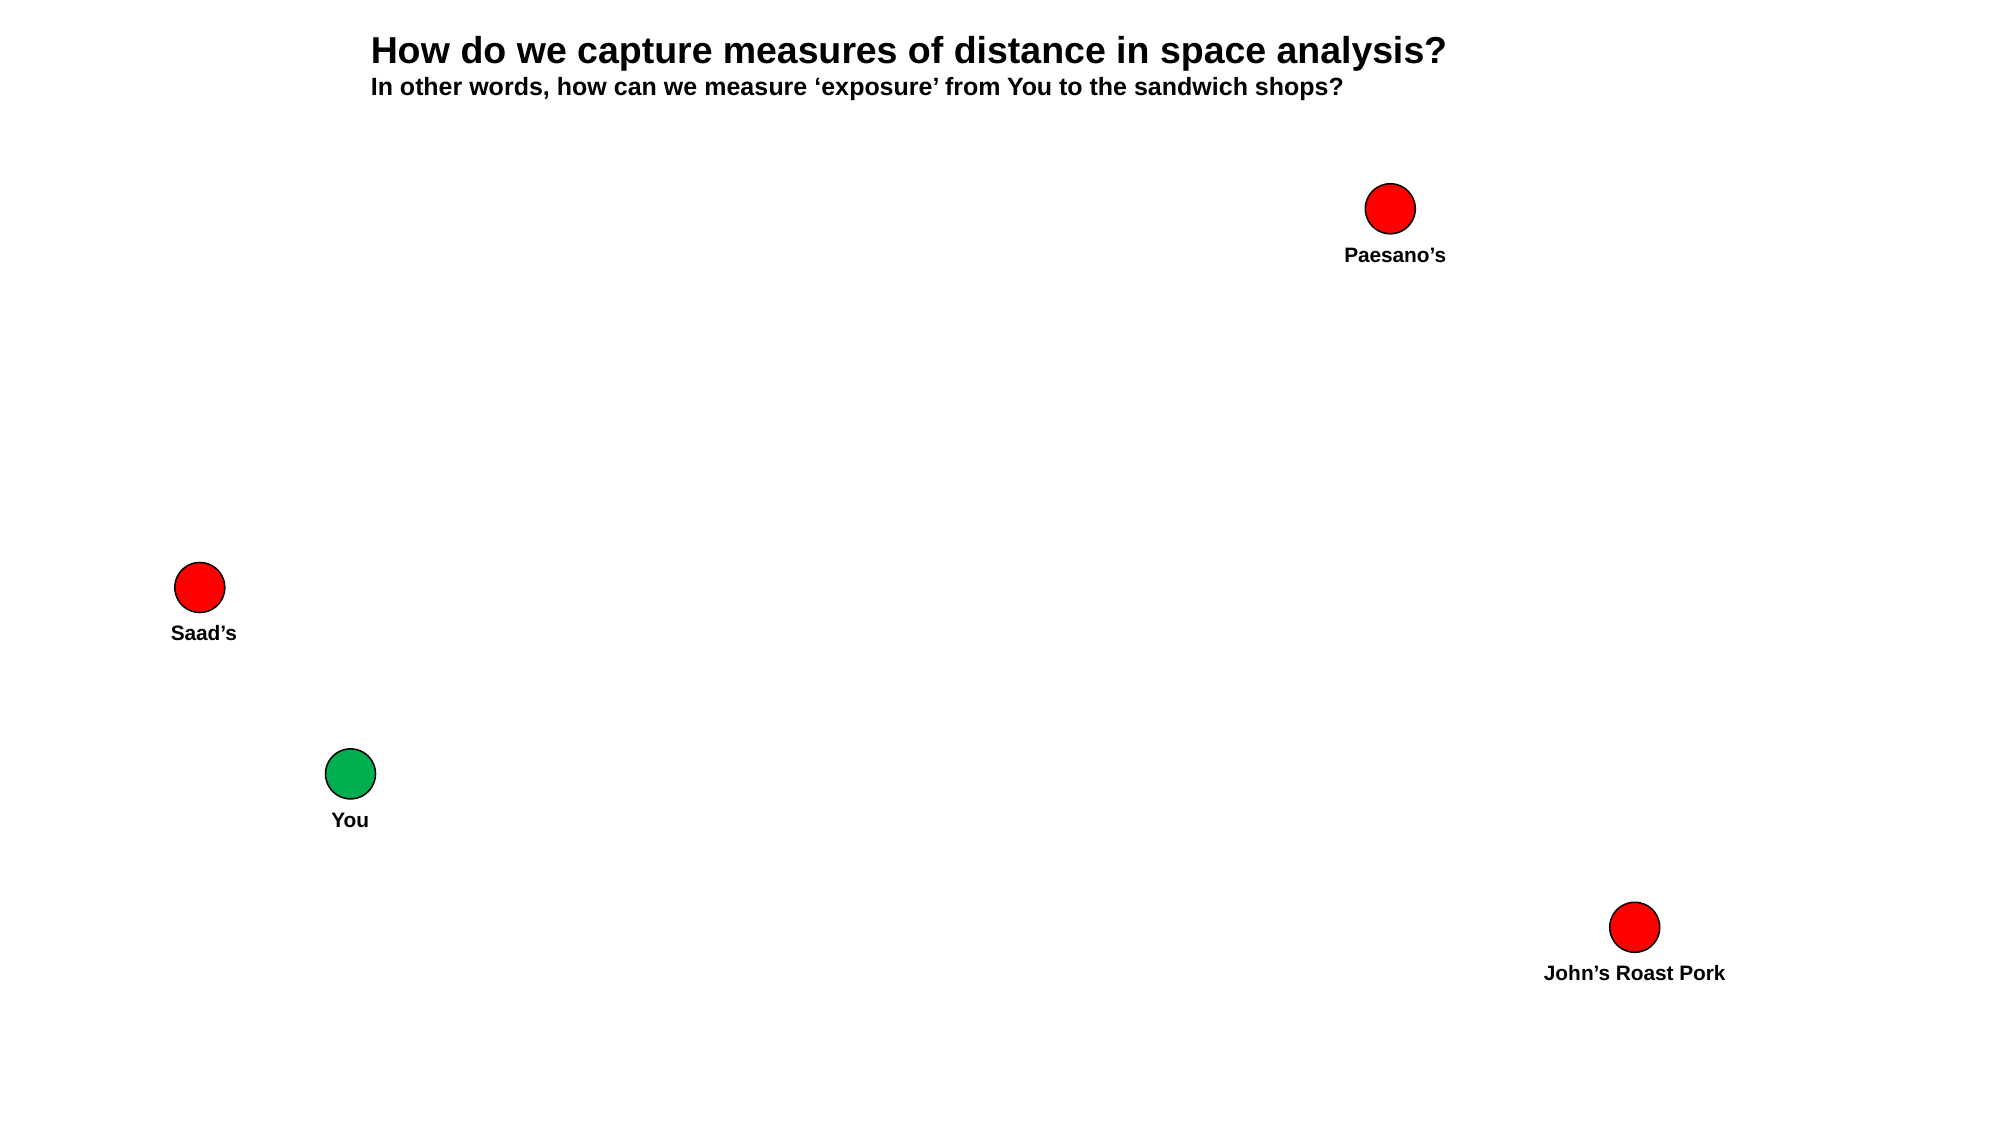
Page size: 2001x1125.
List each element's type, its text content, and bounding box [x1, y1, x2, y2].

text_box [174, 562, 225, 612]
text_box Paesano’s [1329, 233, 1461, 274]
text_box [325, 748, 376, 798]
text_box Saad’s [156, 612, 252, 653]
text_box How do we capture measures of distance in space analysis? In other words, how can we measure ‘exposure’ from You to the sandwich shops? [355, 18, 1474, 108]
text_box [1609, 902, 1660, 952]
text_box You [316, 798, 385, 839]
text_box John’s Roast Pork [1529, 952, 1741, 993]
text_box [1365, 183, 1416, 233]
